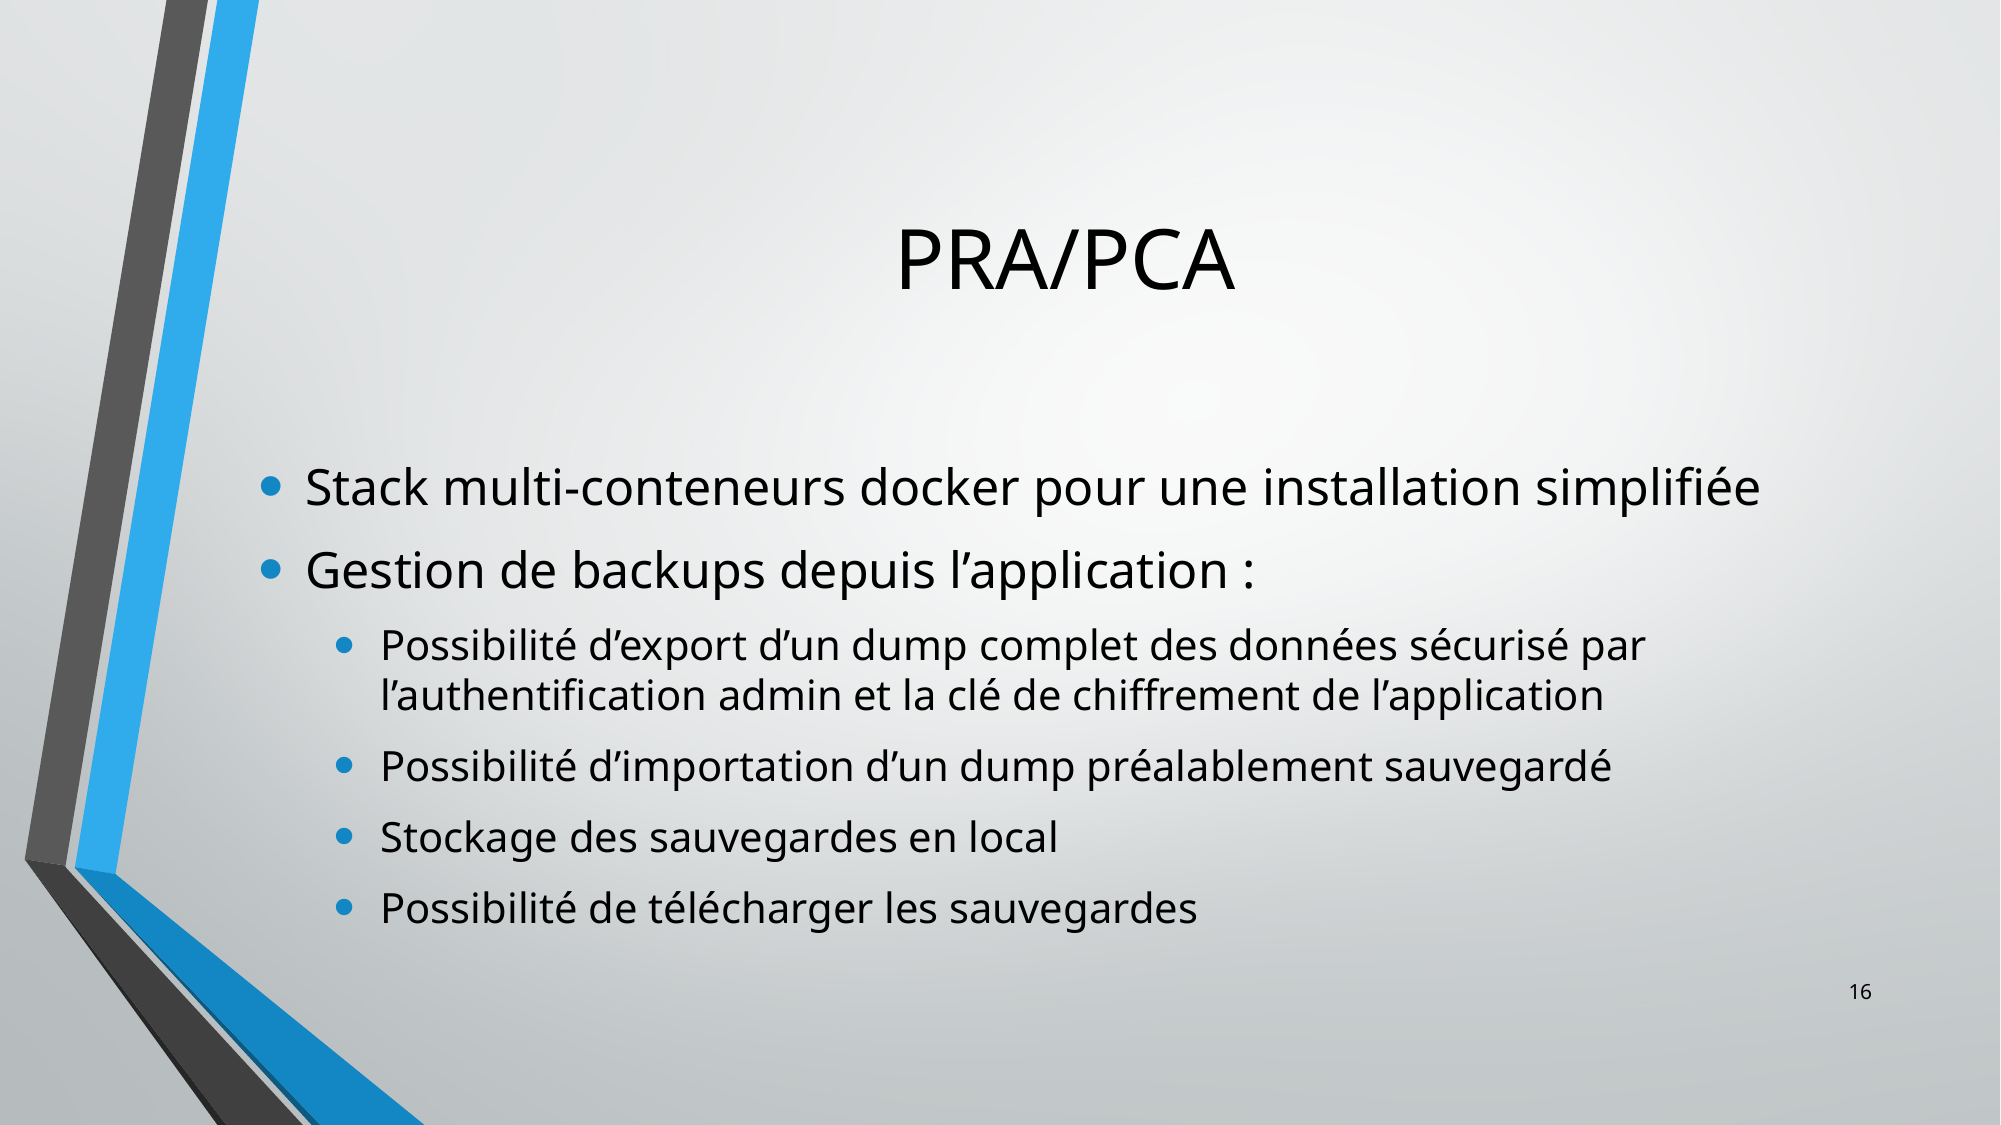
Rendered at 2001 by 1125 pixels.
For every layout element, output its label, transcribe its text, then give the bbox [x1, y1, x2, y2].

slide_number 16 [1796, 962, 1887, 1023]
title PRA/PCA [243, 112, 1887, 400]
list Stack multi-conteneurs docker pour une installation simplifiée Gestion de backups depuis l’application : Possibilité d’export d’un dump complet des données sécurisé par l’authentification admin et la clé de chiffrement de l’application Possibilité d’importation d’un dump préalablement sauvegardé Stockage des sauvegardes en local Possibilité de télécharger les sauvegardes [243, 437, 1887, 950]
